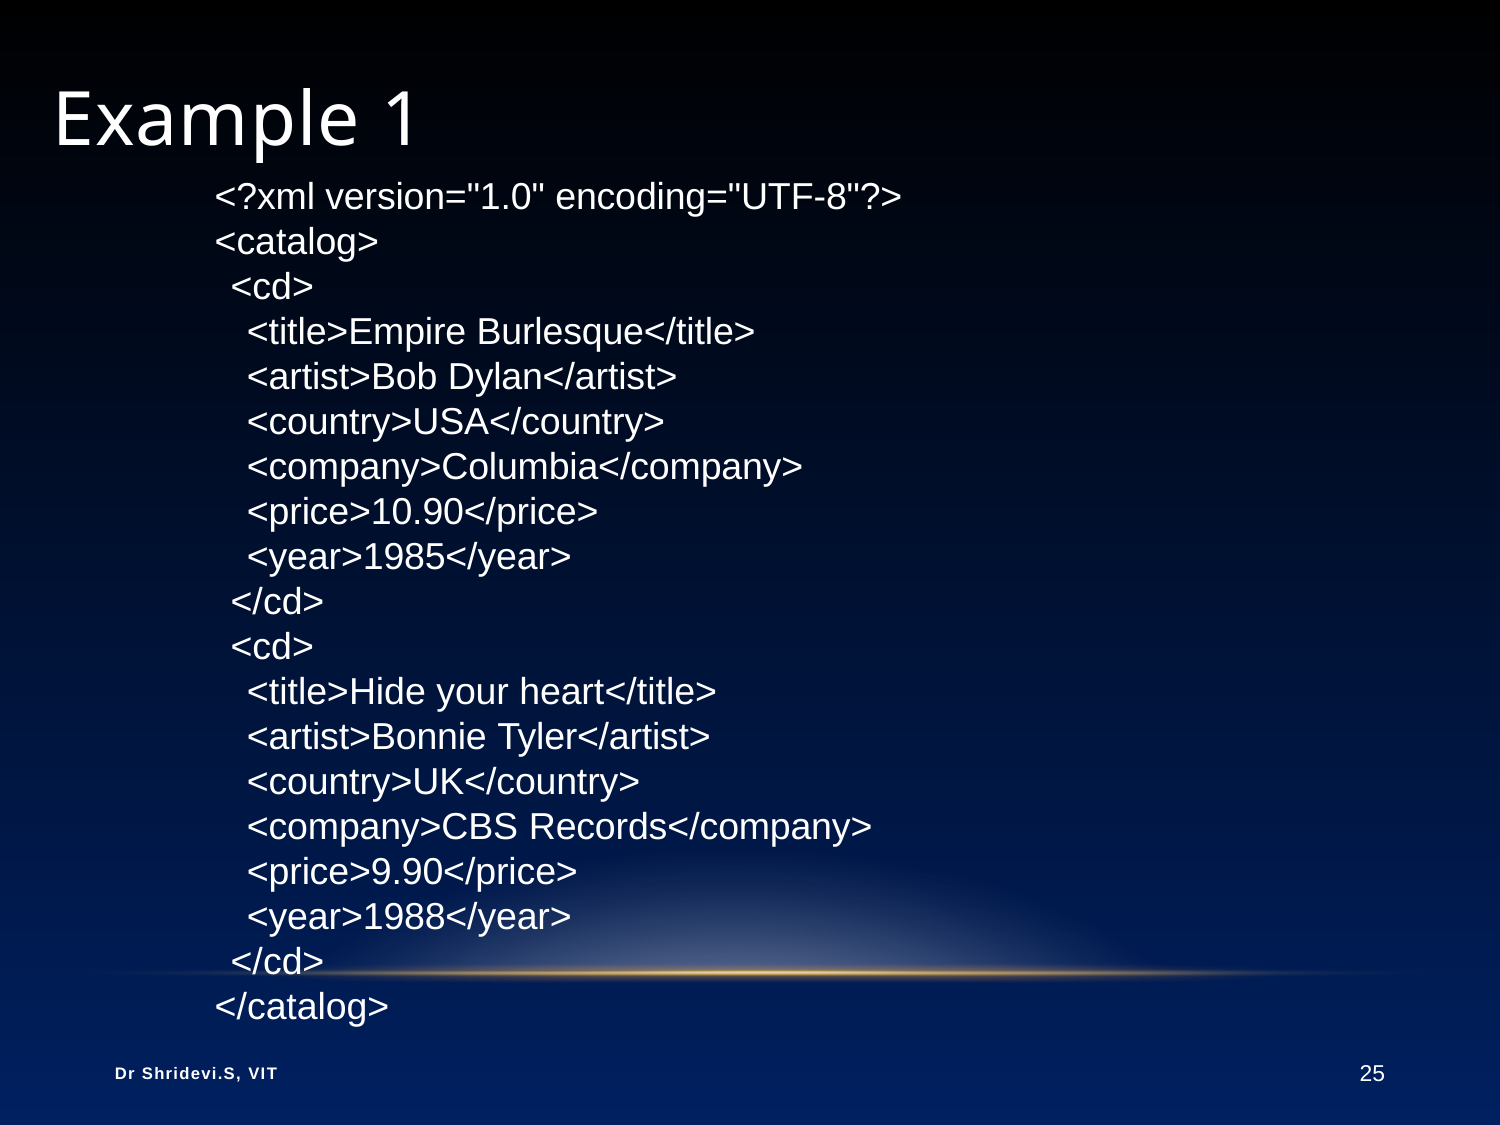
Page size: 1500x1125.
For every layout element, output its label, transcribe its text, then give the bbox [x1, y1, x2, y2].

slide_number 25 [1237, 1042, 1400, 1103]
footer Dr Shridevi.S, VIT [99, 1042, 650, 1103]
title Example 1 [50, 0, 625, 161]
picture [0, 0, 1500, 1125]
text_box <?xml version="1.0" encoding="UTF-8"?> <catalog> <cd> <title>Empire Burlesque</title> <artist>Bob Dylan</artist> <country>USA</country> <company>Columbia</company> <price>10.90</price> <year>1985</year> </cd> <cd> <title>Hide your heart</title> <artist>Bonnie Tyler</artist> <country>UK</country> <company>CBS Records</company> <price>9.90</price> <year>1988</year> </cd> </catalog> [212, 162, 1270, 1028]
